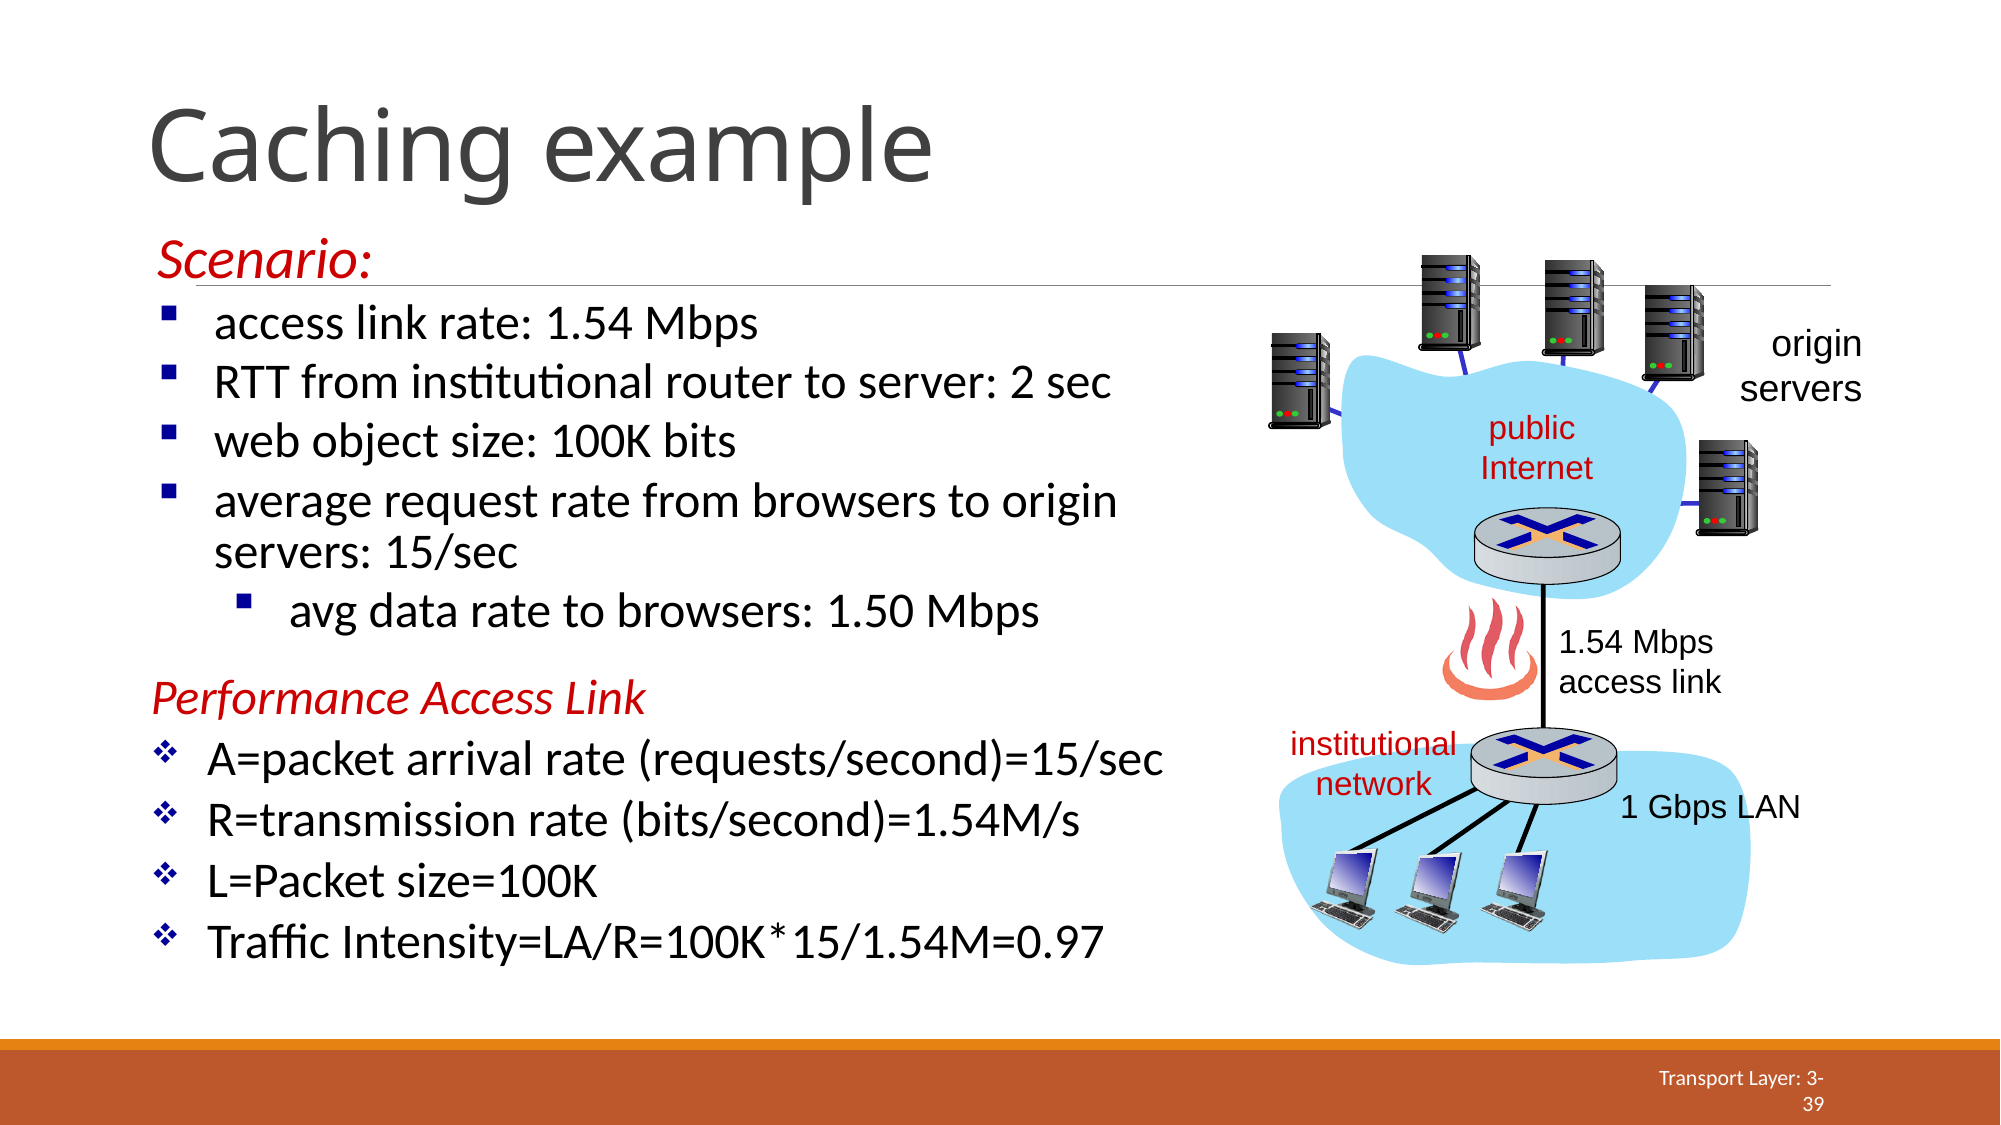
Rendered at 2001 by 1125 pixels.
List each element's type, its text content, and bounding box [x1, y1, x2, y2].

text_box 1.54 Mbps access link [1558, 612, 1739, 708]
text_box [1292, 843, 1381, 937]
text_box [1418, 254, 1482, 351]
text_box origin servers [1724, 311, 1878, 417]
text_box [1462, 845, 1550, 939]
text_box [1376, 847, 1460, 941]
text_box institutional network [1275, 714, 1473, 810]
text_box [1268, 333, 1332, 429]
title Caching example [131, 62, 1856, 209]
slide_number Transport Layer: 3-39 [1624, 1059, 1840, 1120]
text_box [1558, 594, 1609, 600]
text_box public Internet [1456, 398, 1608, 494]
text_box Scenario: access link rate: 1.54 Mbps RTT from institutional router to server: 2 sec web object size: 100K bits average request rate from browsers to origin servers: 15/sec avg data rate to browsers: 1.50 Mbps [142, 223, 1148, 637]
text_box Performance Access Link A=packet arrival rate (requests/second)=15/sec R=transmission rate (bits/second)=1.54M/s L=Packet size=100K Traffic Intensity=LA/R=100K*15/1.54M=0.97 [136, 666, 1187, 1044]
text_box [1695, 440, 1759, 536]
text_box [1628, 750, 1736, 777]
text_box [1541, 260, 1605, 356]
text_box [1341, 355, 1687, 584]
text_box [1470, 727, 1618, 805]
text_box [1473, 507, 1621, 585]
text_box 1 Gbps LAN [1605, 777, 1817, 832]
text_box [1279, 810, 1751, 966]
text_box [1641, 285, 1705, 381]
picture [1430, 589, 1550, 710]
